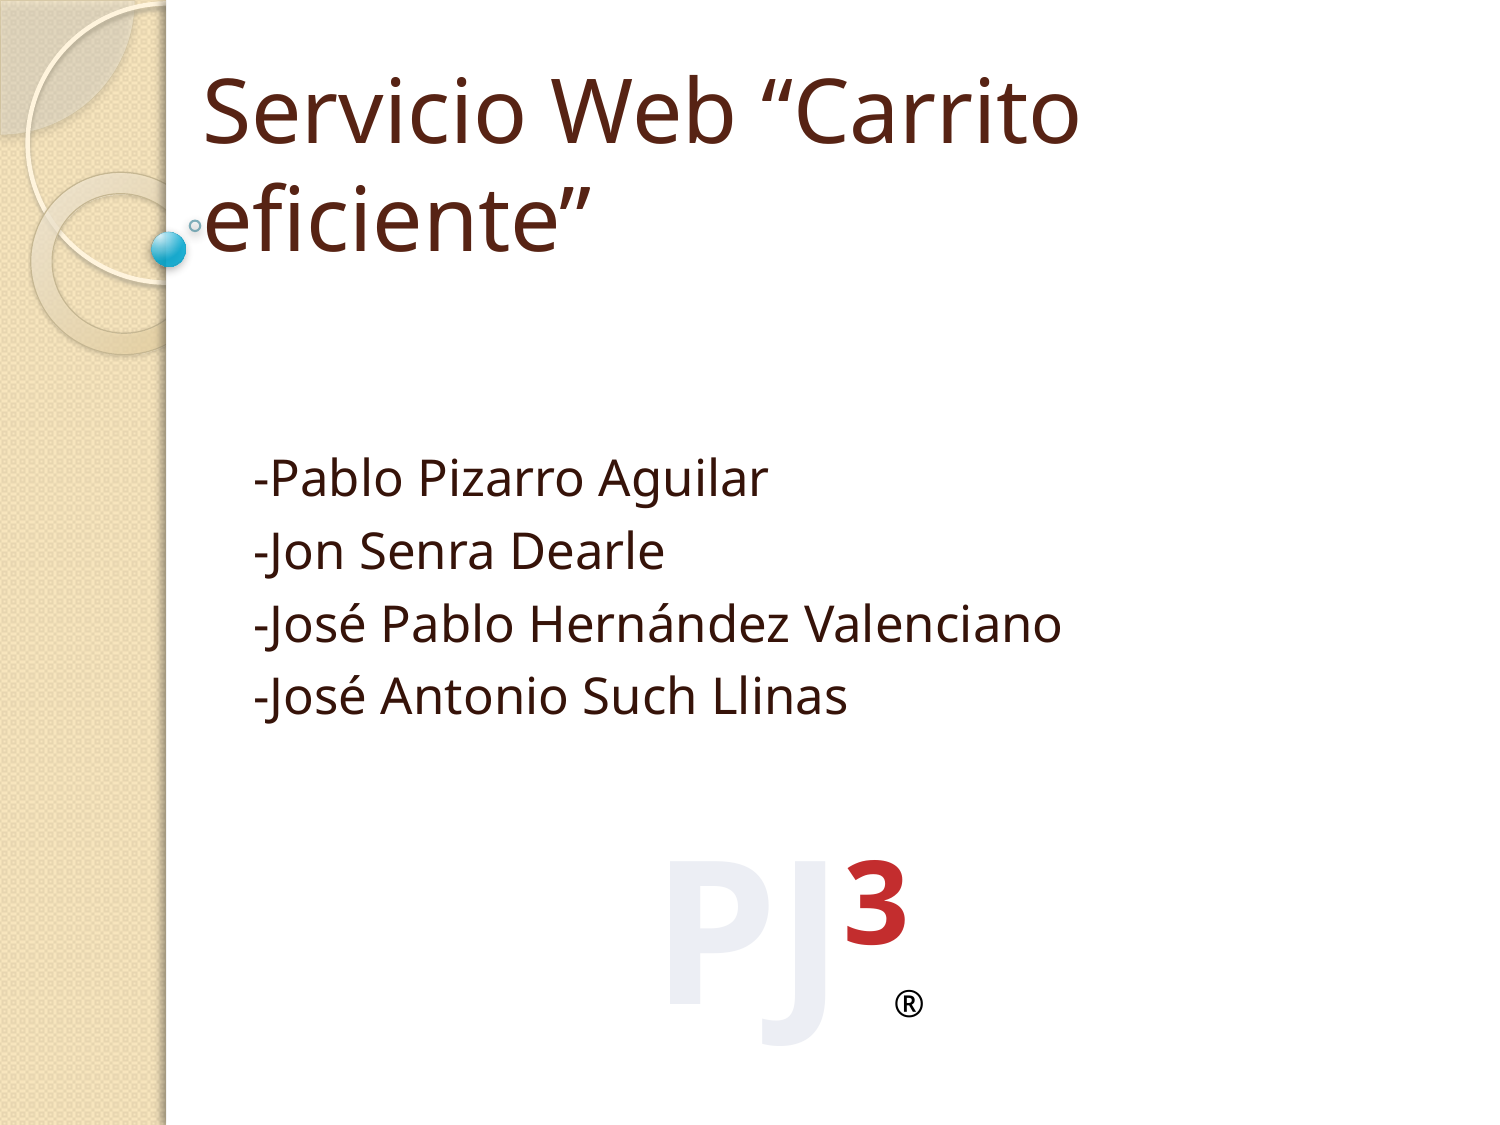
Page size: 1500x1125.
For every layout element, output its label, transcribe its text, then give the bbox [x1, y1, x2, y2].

subtitle -Pablo Pizarro Aguilar -Jon Senra Dearle -José Pablo Hernández Valenciano -José Antonio Such Llinas [234, 445, 1450, 733]
title Servicio Web “Carrito eficiente” [187, 35, 1500, 277]
text_box ® [878, 972, 973, 1033]
text_box PJ3 [574, 796, 988, 1052]
